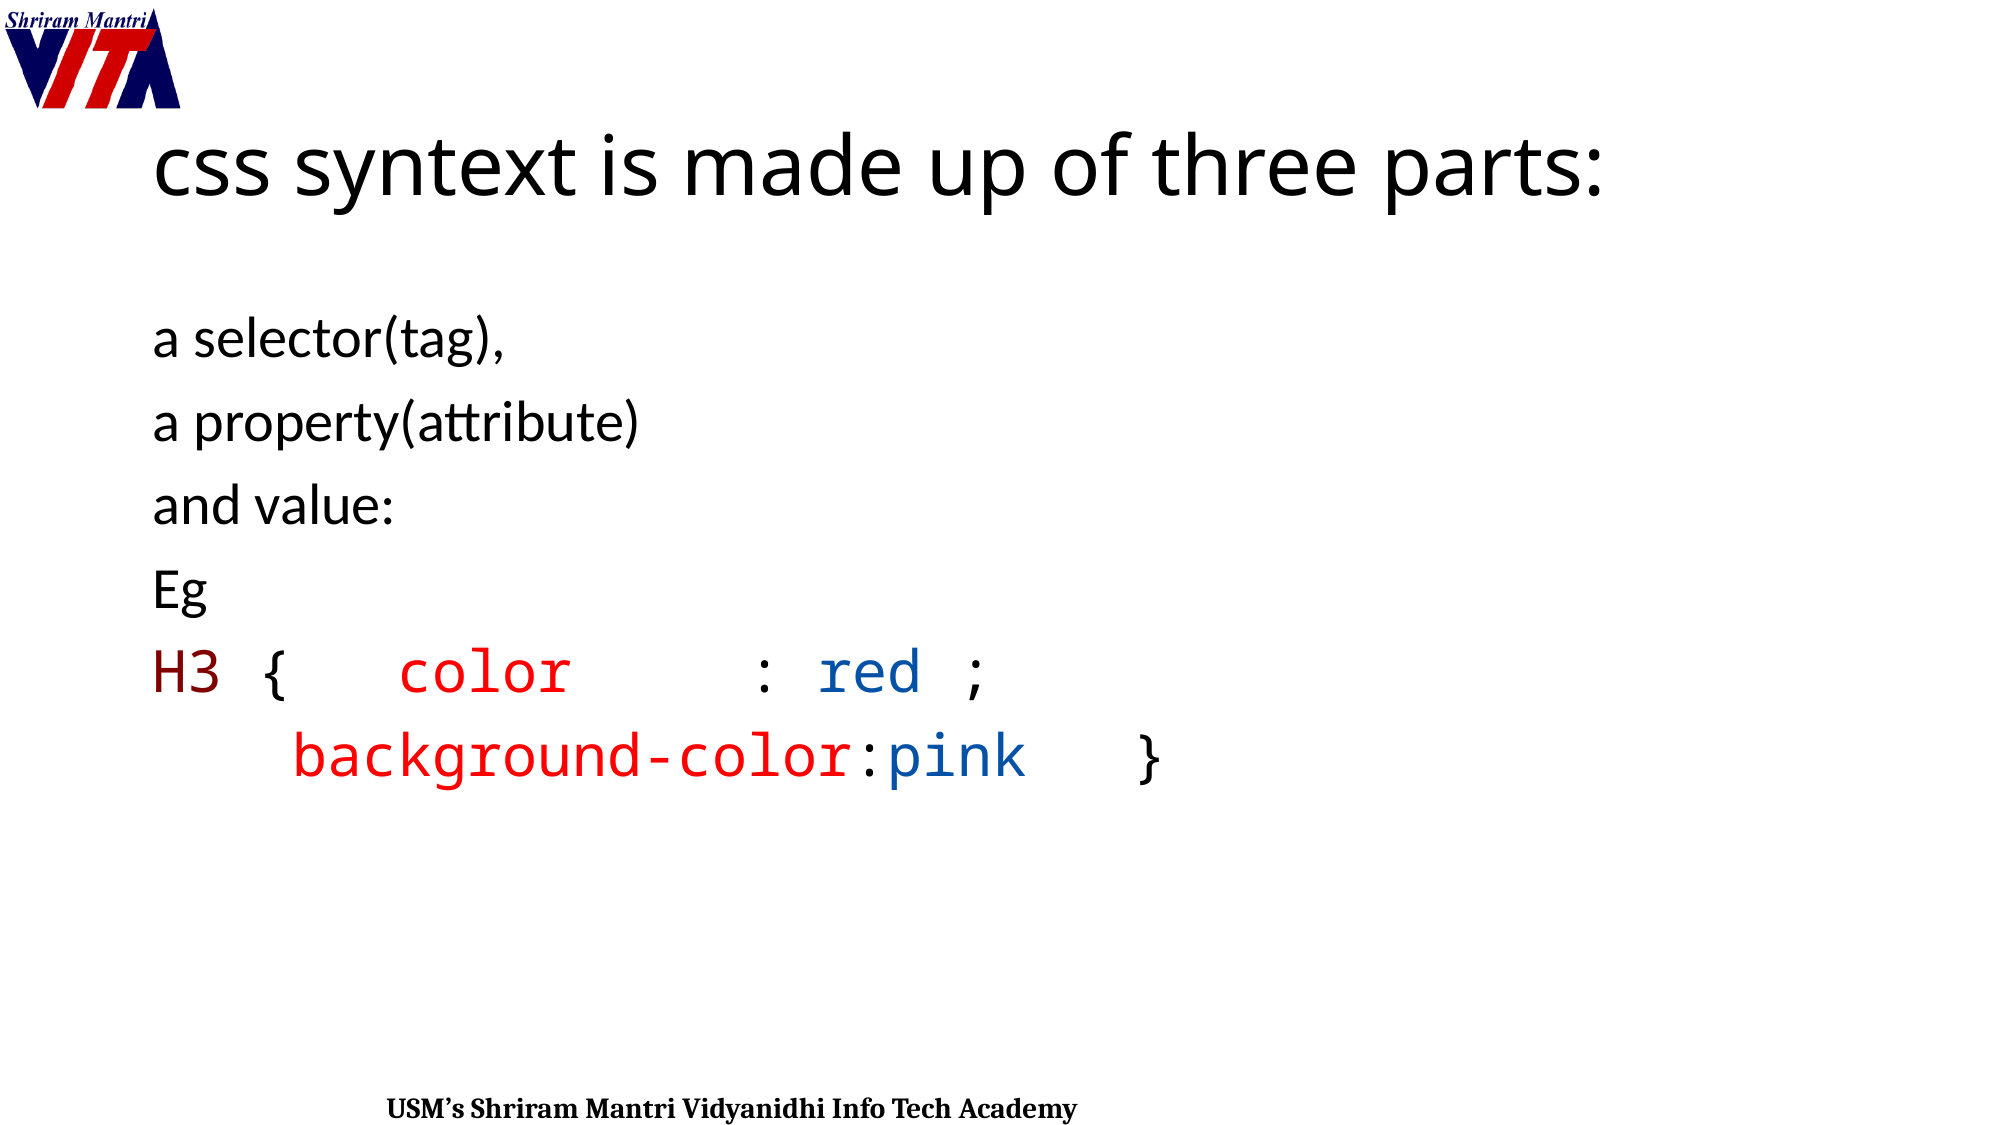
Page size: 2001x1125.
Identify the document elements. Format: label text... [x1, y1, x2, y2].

picture [0, 0, 198, 129]
title css syntext is made up of three parts: [137, 59, 1863, 278]
list a selector(tag), a property(attribute) and value: Eg H3 { color : red ; background-color:pink } [137, 299, 1863, 1014]
